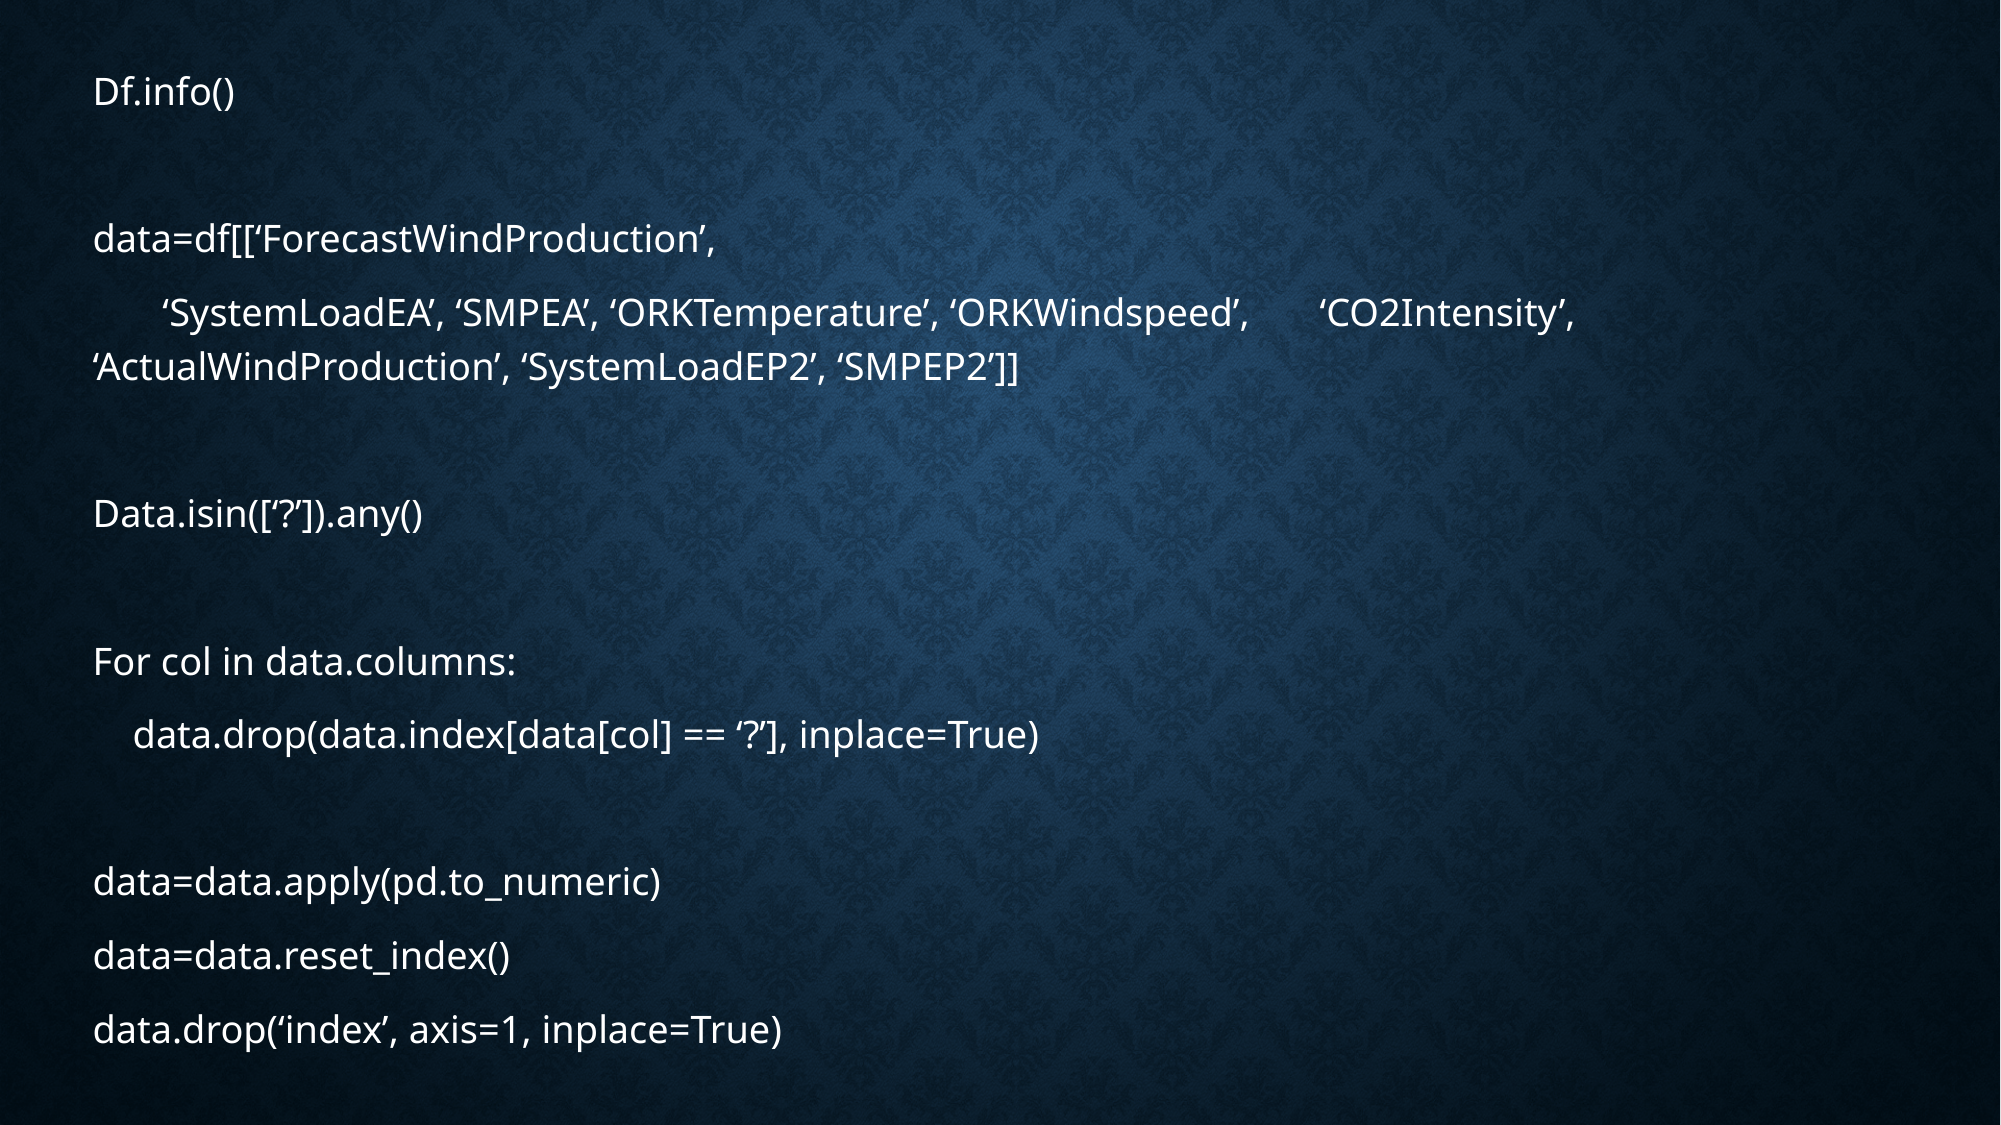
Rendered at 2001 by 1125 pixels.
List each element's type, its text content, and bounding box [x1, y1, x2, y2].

list Df.info() data=df[[‘ForecastWindProduction’, ‘SystemLoadEA’, ‘SMPEA’, ‘ORKTemperature’, ‘ORKWindspeed’, ‘CO2Intensity’, ‘ActualWindProduction’, ‘SystemLoadEP2’, ‘SMPEP2’]] Data.isin([‘?’]).any() For col in data.columns: data.drop(data.index[data[col] == ‘?’], inplace=True) data=data.apply(pd.to_numeric) data=data.reset_index() data.drop(‘index’, axis=1, inplace=True) [77, 50, 1957, 1060]
